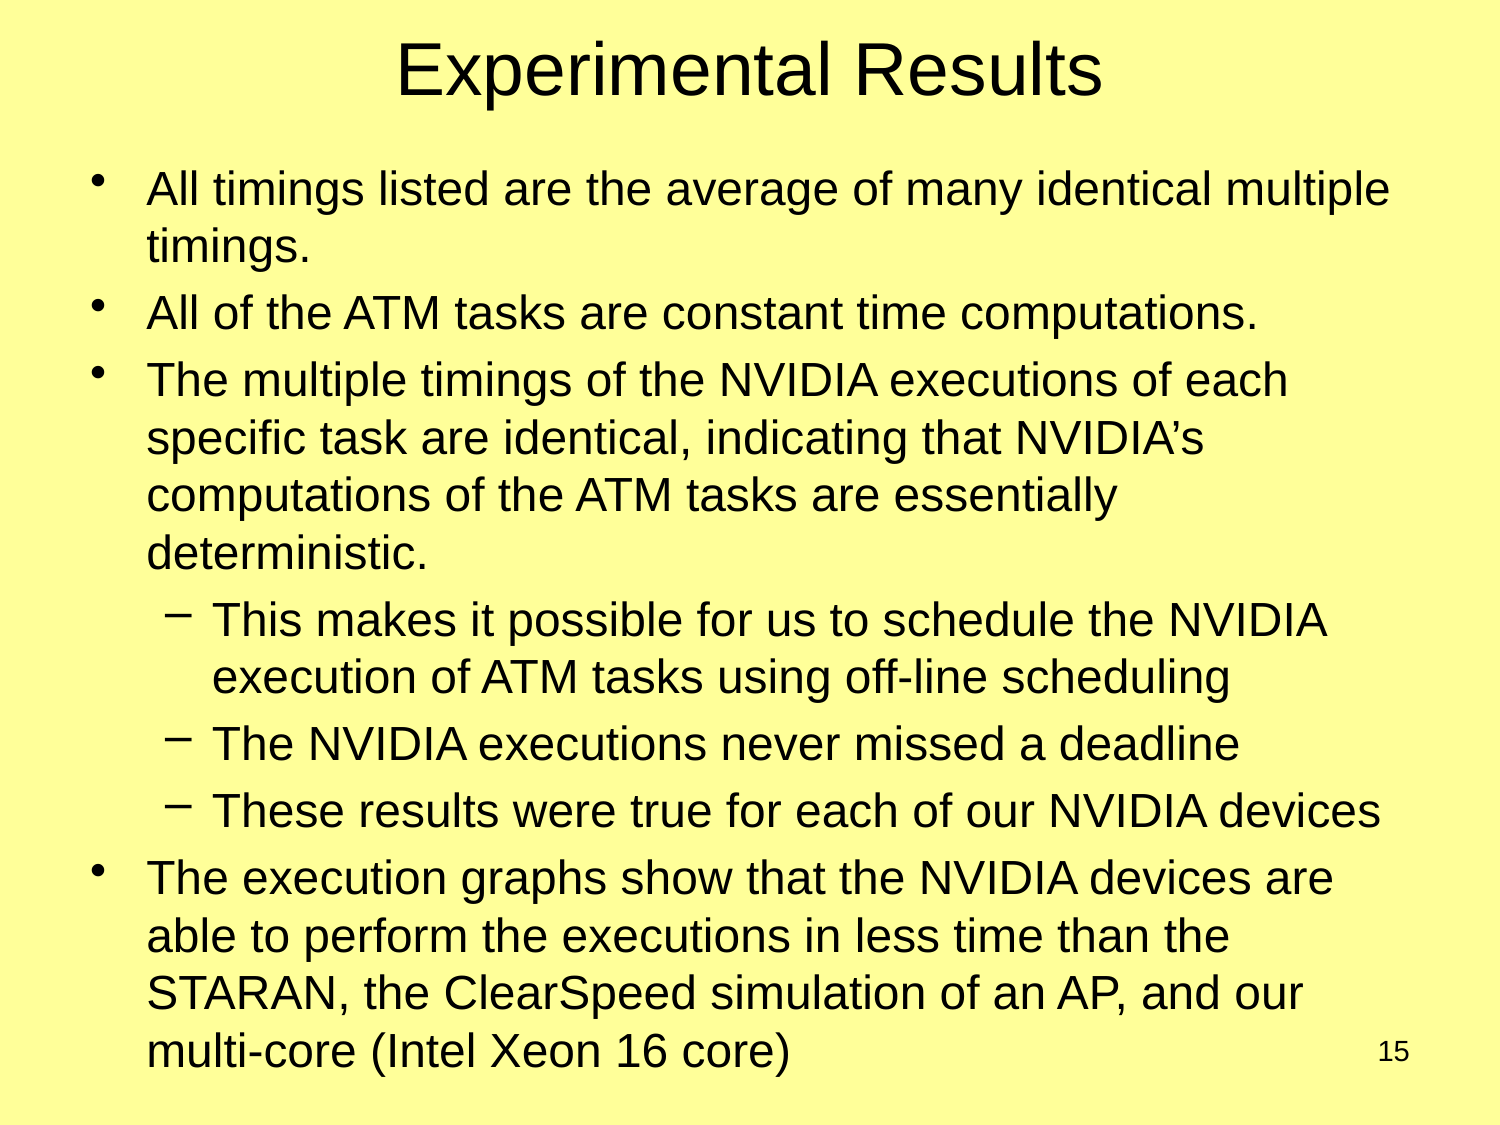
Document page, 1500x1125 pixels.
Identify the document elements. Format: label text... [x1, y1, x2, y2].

slide_number 15 [1074, 1024, 1426, 1103]
list All timings listed are the average of many identical multiple timings. All of the ATM tasks are constant time computations. The multiple timings of the NVIDIA executions of each specific task are identical, indicating that NVIDIA’s computations of the ATM tasks are essentially deterministic. This makes it possible for us to schedule the NVIDIA execution of ATM tasks using off-line scheduling The NVIDIA executions never missed a deadline These results were true for each of our NVIDIA devices The execution graphs show that the NVIDIA devices are able to perform the executions in less time than the STARAN, the ClearSpeed simulation of an AP, and our multi-core (Intel Xeon 16 core) [75, 149, 1425, 1005]
title Experimental Results [75, 24, 1425, 105]
